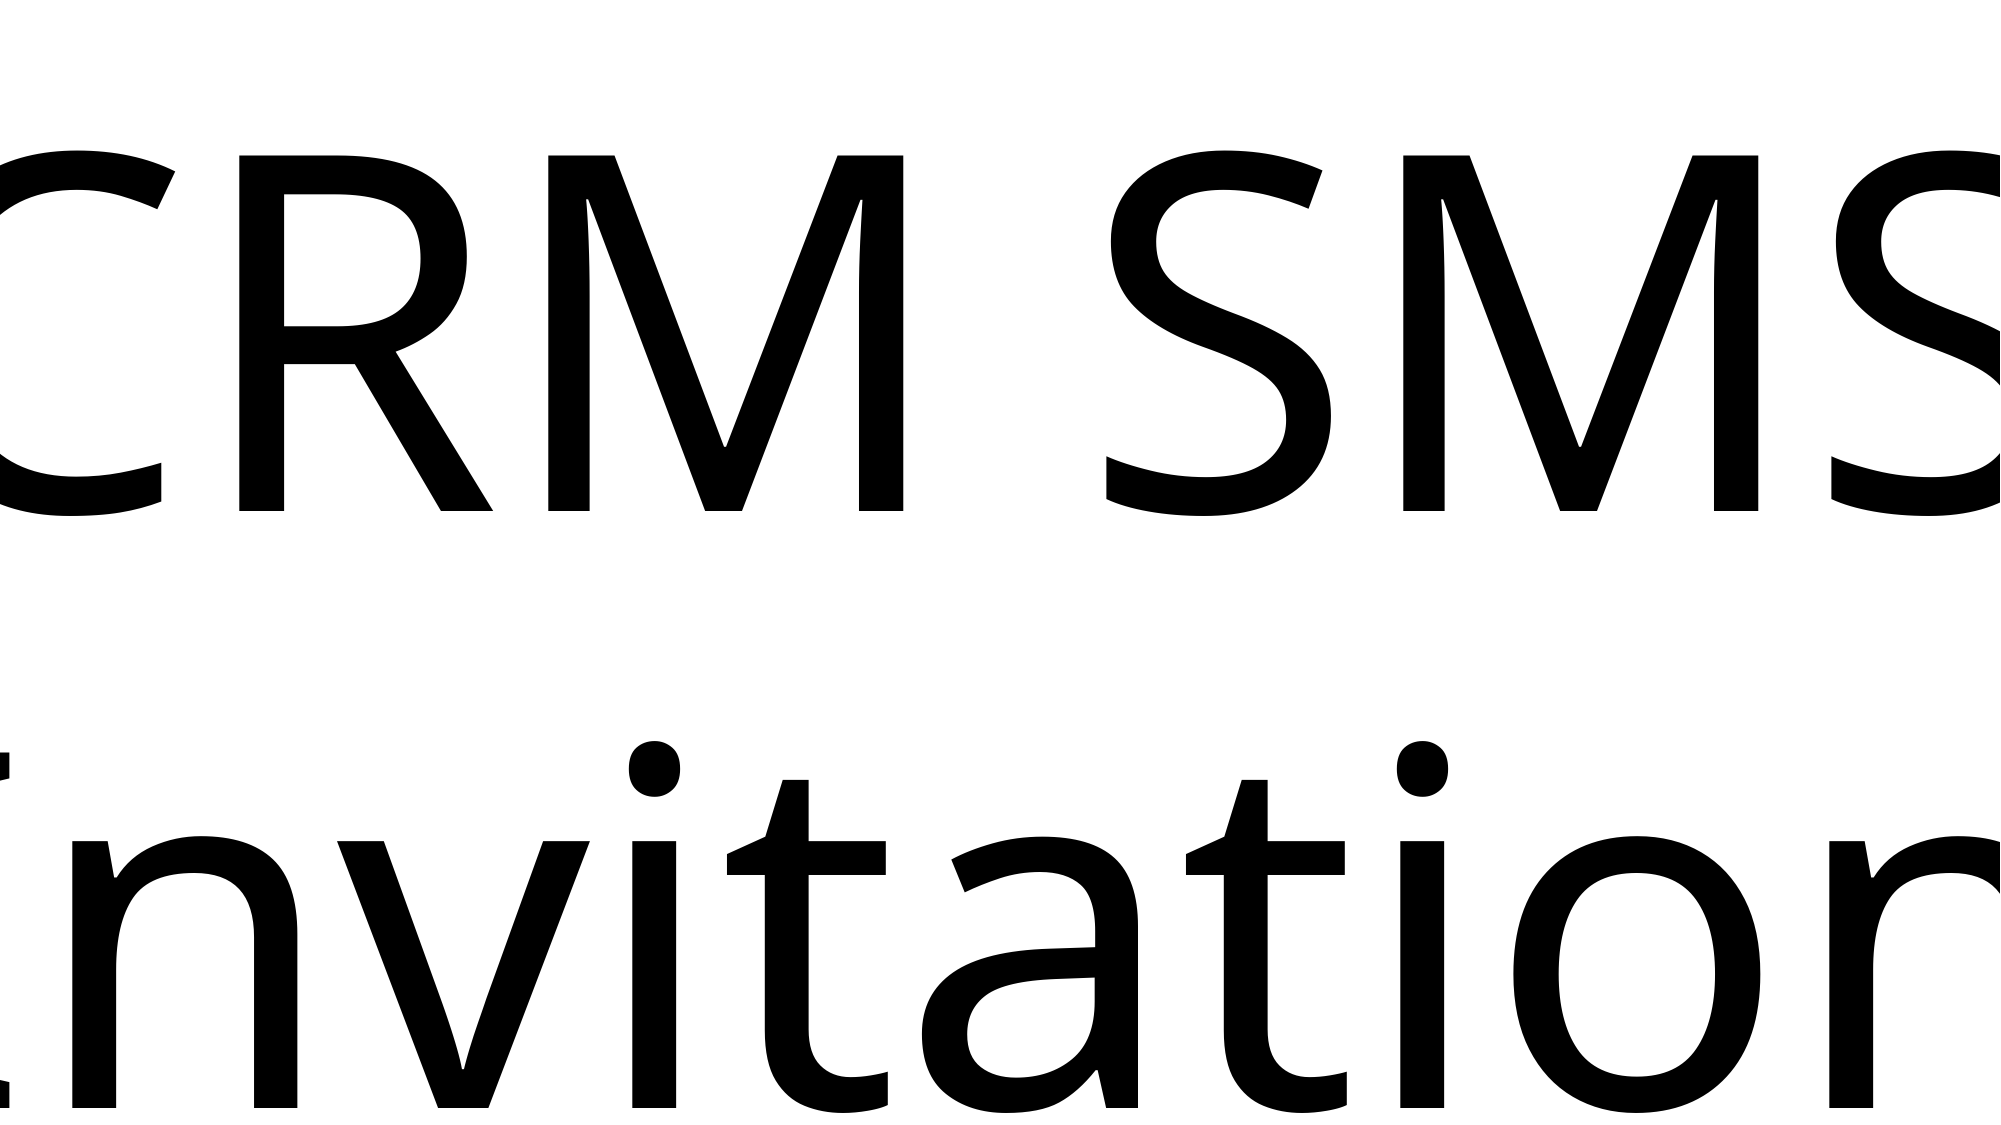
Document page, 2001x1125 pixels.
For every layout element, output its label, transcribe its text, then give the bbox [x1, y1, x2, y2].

text_box CRM SMS Invitation [0, 6, 2000, 1125]
